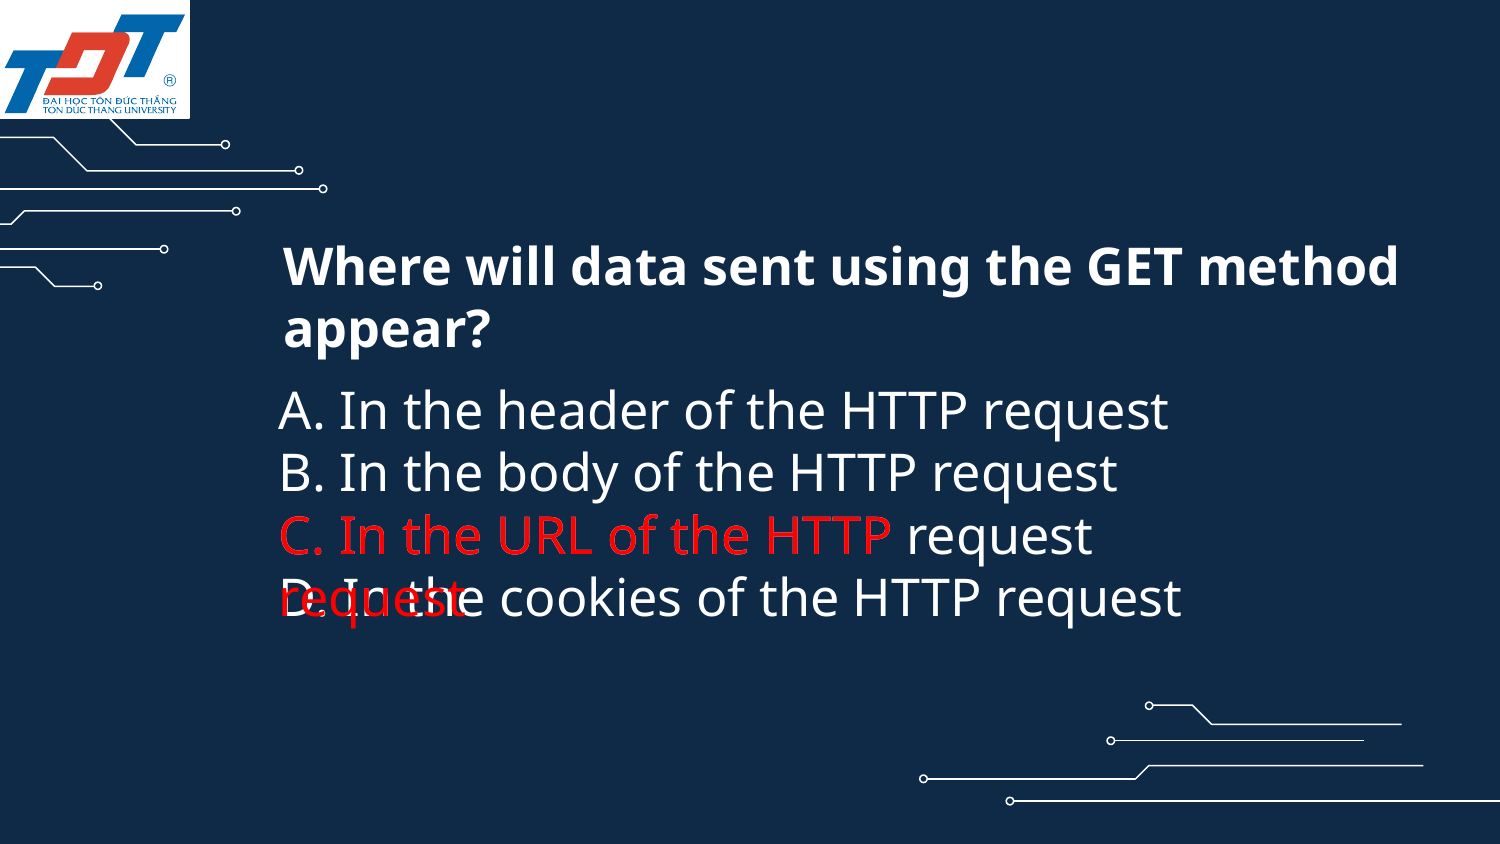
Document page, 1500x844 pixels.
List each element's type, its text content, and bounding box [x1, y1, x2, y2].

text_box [919, 701, 1500, 806]
text_box A. In the header of the HTTP request B. In the body of the HTTP request C. In the URL of the HTTP request D. In the cookies of the HTTP request [263, 362, 1289, 642]
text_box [0, 117, 328, 290]
picture [0, 0, 190, 117]
text_box C. In the URL of the HTTP request [263, 487, 1102, 643]
text_box Where will data sent using the GET method appear? [268, 218, 1444, 374]
